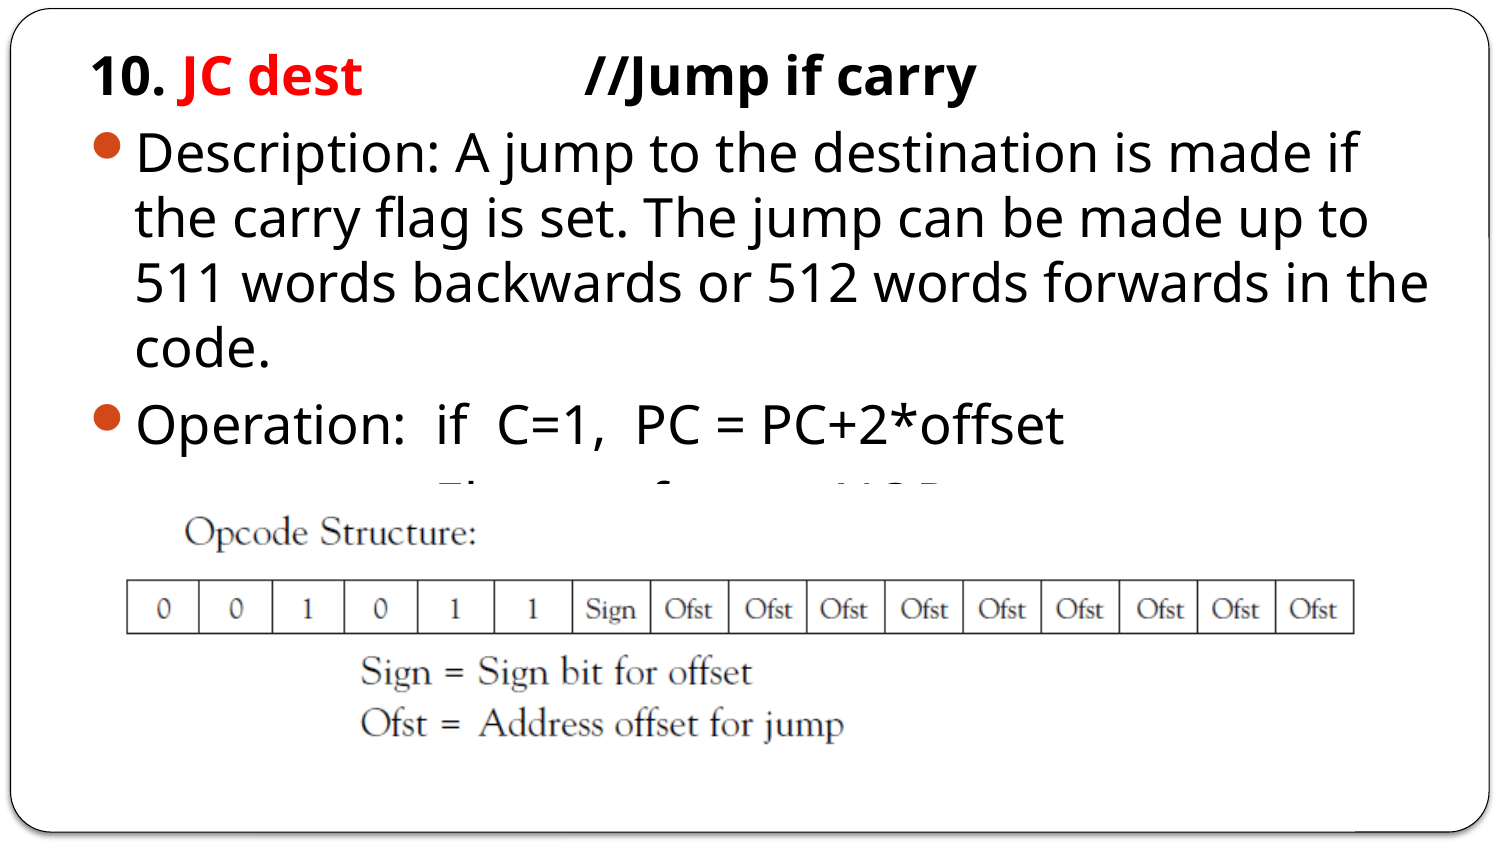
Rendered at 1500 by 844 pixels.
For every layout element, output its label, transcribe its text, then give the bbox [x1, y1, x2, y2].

list 10. JC dest //Jump if carry Description: A jump to the destination is made if the carry flag is set. The jump can be made up to 511 words backwards or 512 words forwards in the code. Operation: if C=1, PC = PC+2*offset Else, perform a NOP [75, 34, 1450, 597]
picture [124, 484, 1373, 760]
